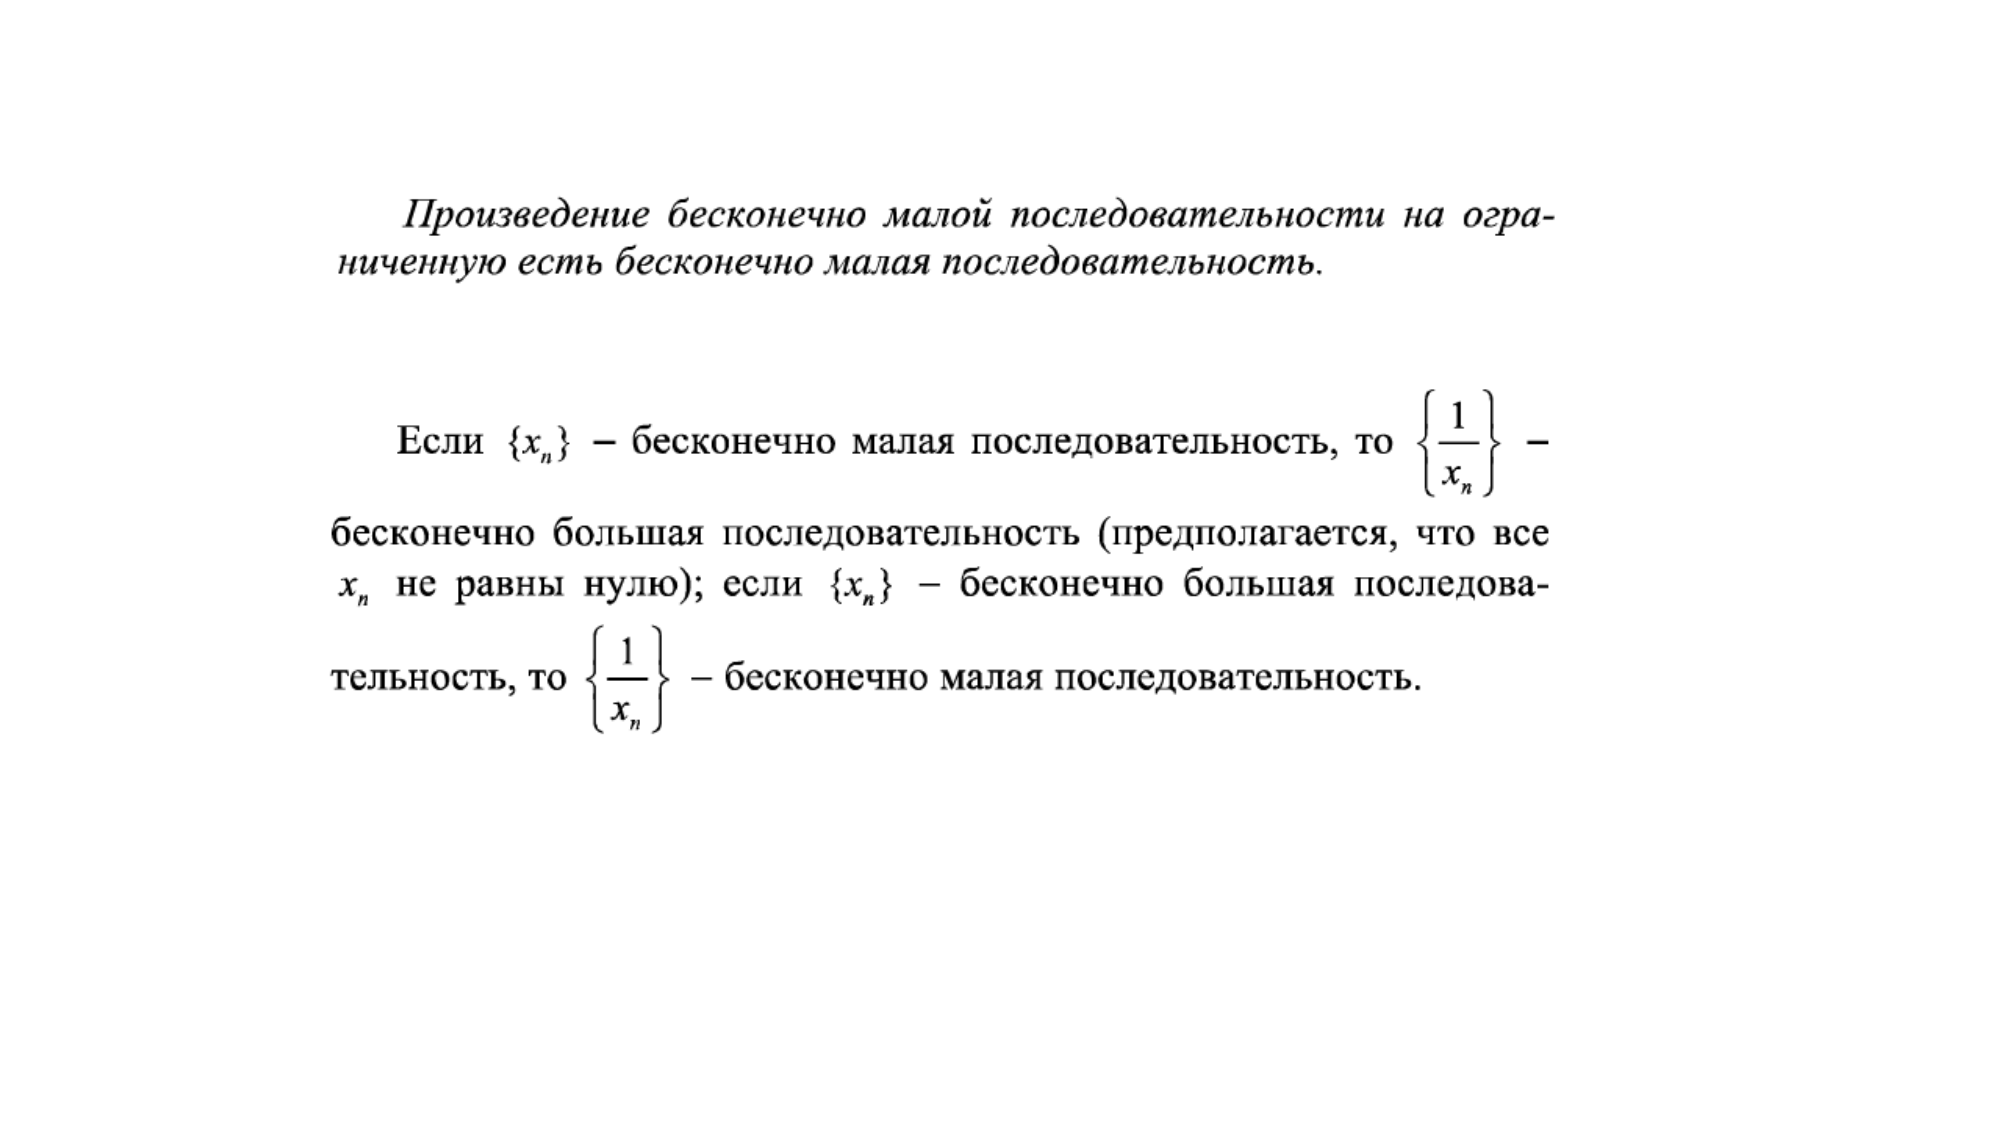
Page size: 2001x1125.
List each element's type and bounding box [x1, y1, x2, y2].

picture [310, 385, 1569, 742]
picture [331, 190, 1569, 285]
